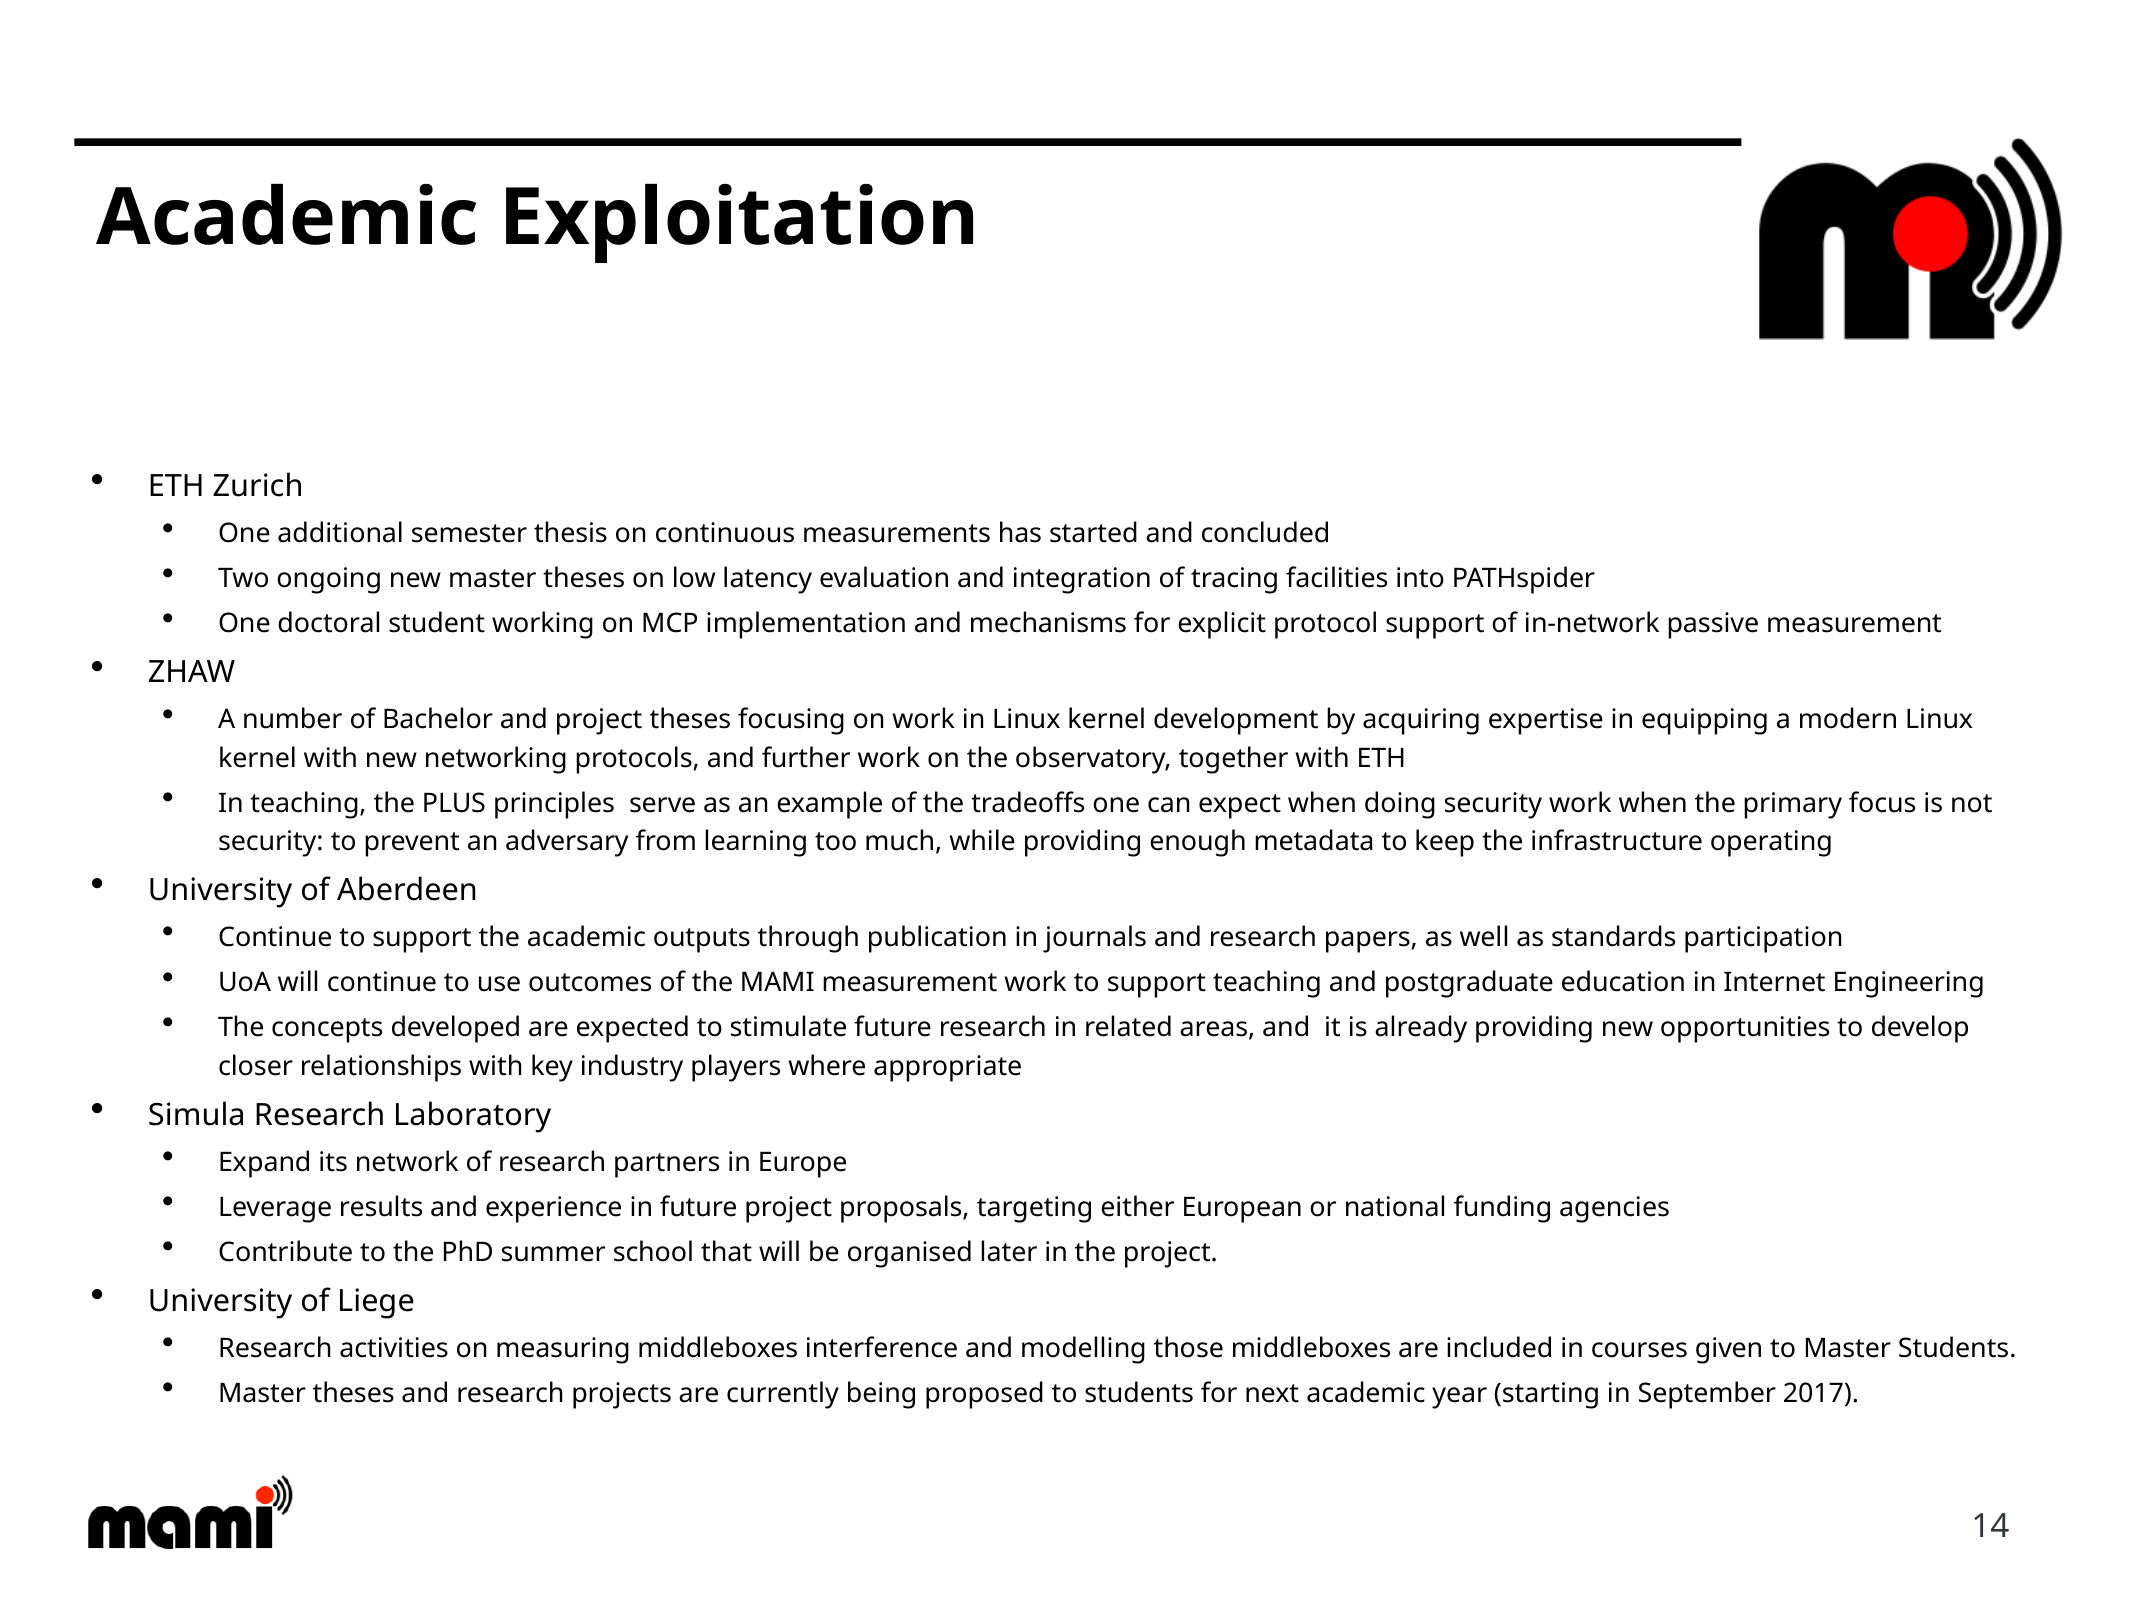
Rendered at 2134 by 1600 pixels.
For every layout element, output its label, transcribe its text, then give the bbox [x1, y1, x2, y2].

title Academic Exploitation [74, 144, 1701, 373]
slide_number 14 [1931, 1496, 2050, 1556]
list ETH Zurich One additional semester thesis on continuous measurements has started and concluded Two ongoing new master theses on low latency evaluation and integration of tracing facilities into PATHspider One doctoral student working on MCP implementation and mechanisms for explicit protocol support of in-network passive measurement ZHAW A number of Bachelor and project theses focusing on work in Linux kernel development by acquiring expertise in equipping a modern Linux kernel with new networking protocols, and further work on the observatory, together with ETH In teaching, the PLUS principles serve as an example of the tradeoffs one can expect when doing security work when the primary focus is not security: to prevent an adversary from learning too much, while providing enough metadata to keep the infrastructure operating University of Aberdeen Continue to support the academic outputs through publication in journals and research papers, as well as standards participation UoA will continue to use outcomes of the MAMI measurement work to support teaching and postgraduate education in Internet Engineering The concepts developed are expected to stimulate future research in related areas, and it is already providing new opportunities to develop closer relationships with key industry players where appropriate Simula Research Laboratory Expand its network of research partners in Europe Leverage results and experience in future project proposals, targeting either European or national funding agencies Contribute to the PhD summer school that will be organised later in the project. University of Liege Research activities on measuring middleboxes interference and modelling those middleboxes are included in courses given to Master Students. Master theses and research projects are currently being proposed to students for next academic year (starting in September 2017). [75, 451, 2053, 1462]
picture [86, 1473, 294, 1552]
picture [1758, 138, 2065, 340]
